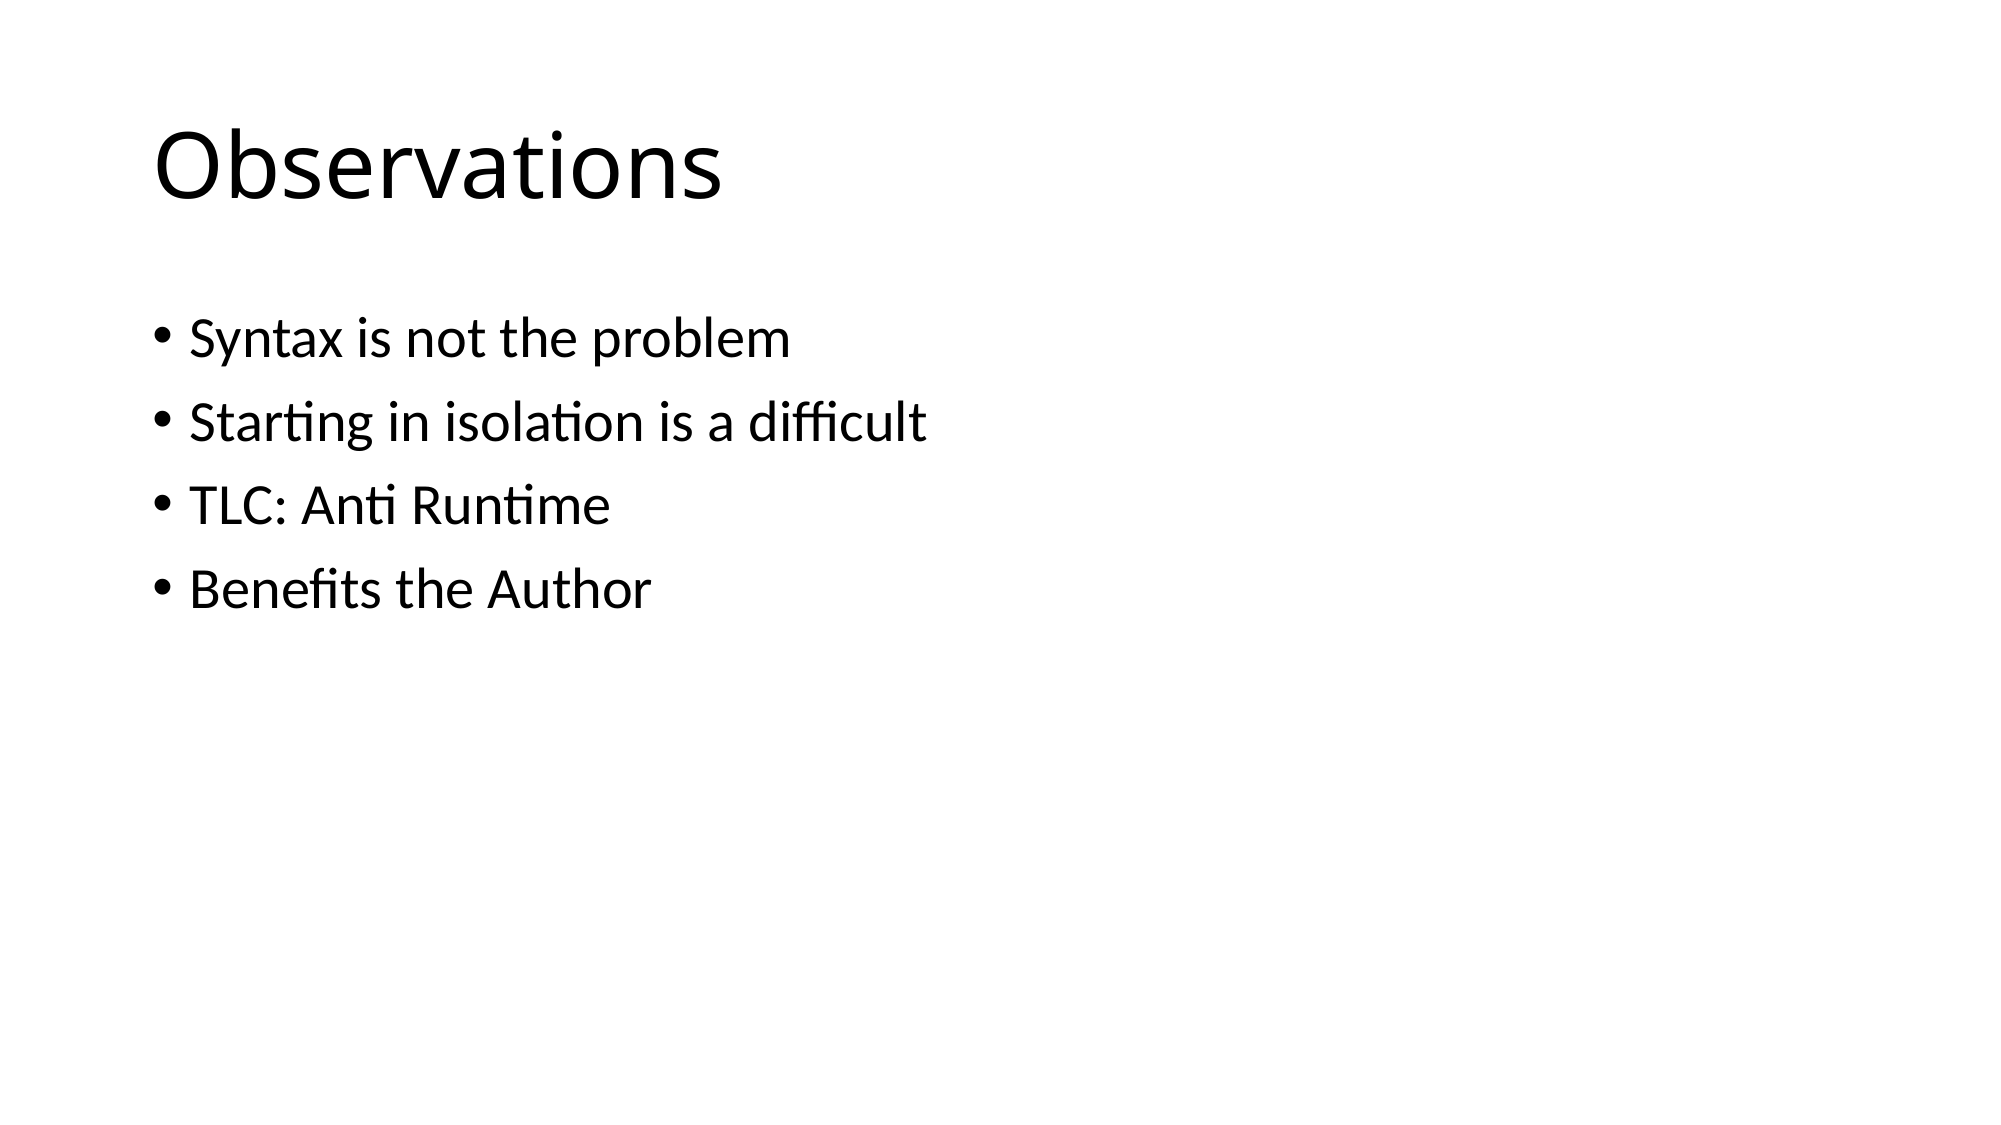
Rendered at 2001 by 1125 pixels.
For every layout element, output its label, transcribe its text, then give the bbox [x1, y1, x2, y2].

title Observations [137, 59, 1863, 278]
list Syntax is not the problem Starting in isolation is a difficult TLC: Anti Runtime Benefits the Author [137, 299, 1863, 1014]
